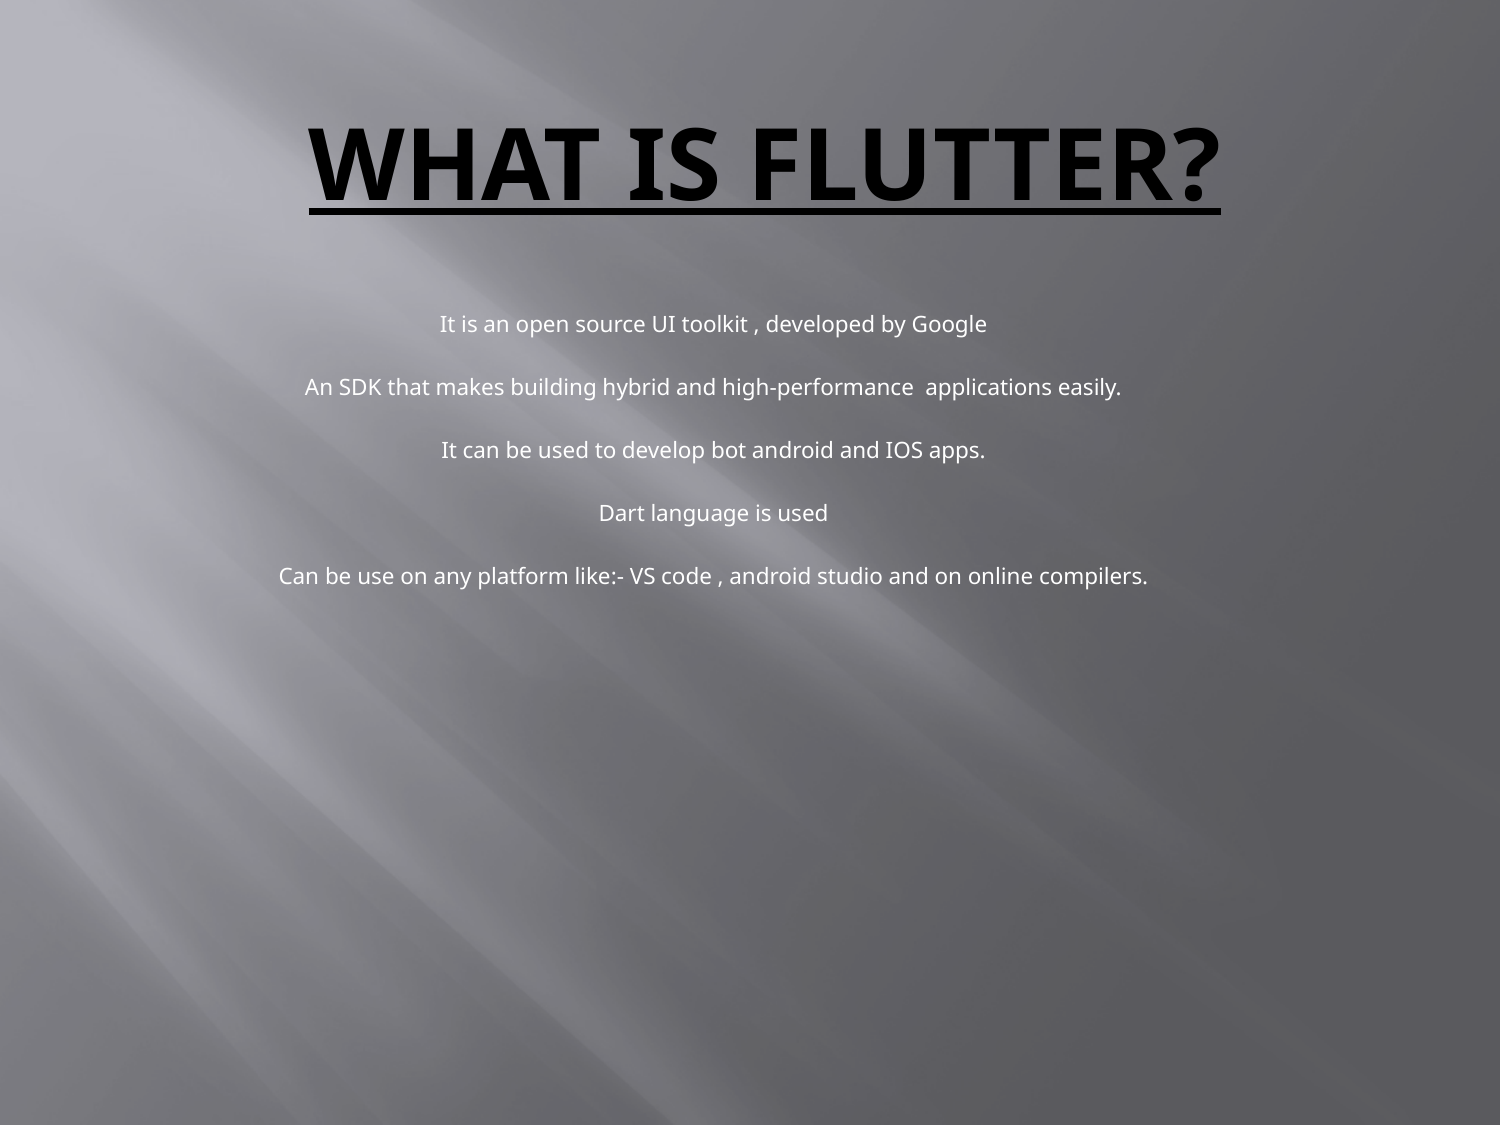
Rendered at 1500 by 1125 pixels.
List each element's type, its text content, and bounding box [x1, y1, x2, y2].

title What is flutter? [112, 0, 1388, 220]
subtitle It is an open source UI toolkit , developed by Google An SDK that makes building hybrid and high-performance applications easily. It can be used to develop bot android and IOS apps. Dart language is used Can be use on any platform like:- VS code , android studio and on online compilers. [64, 302, 1363, 598]
